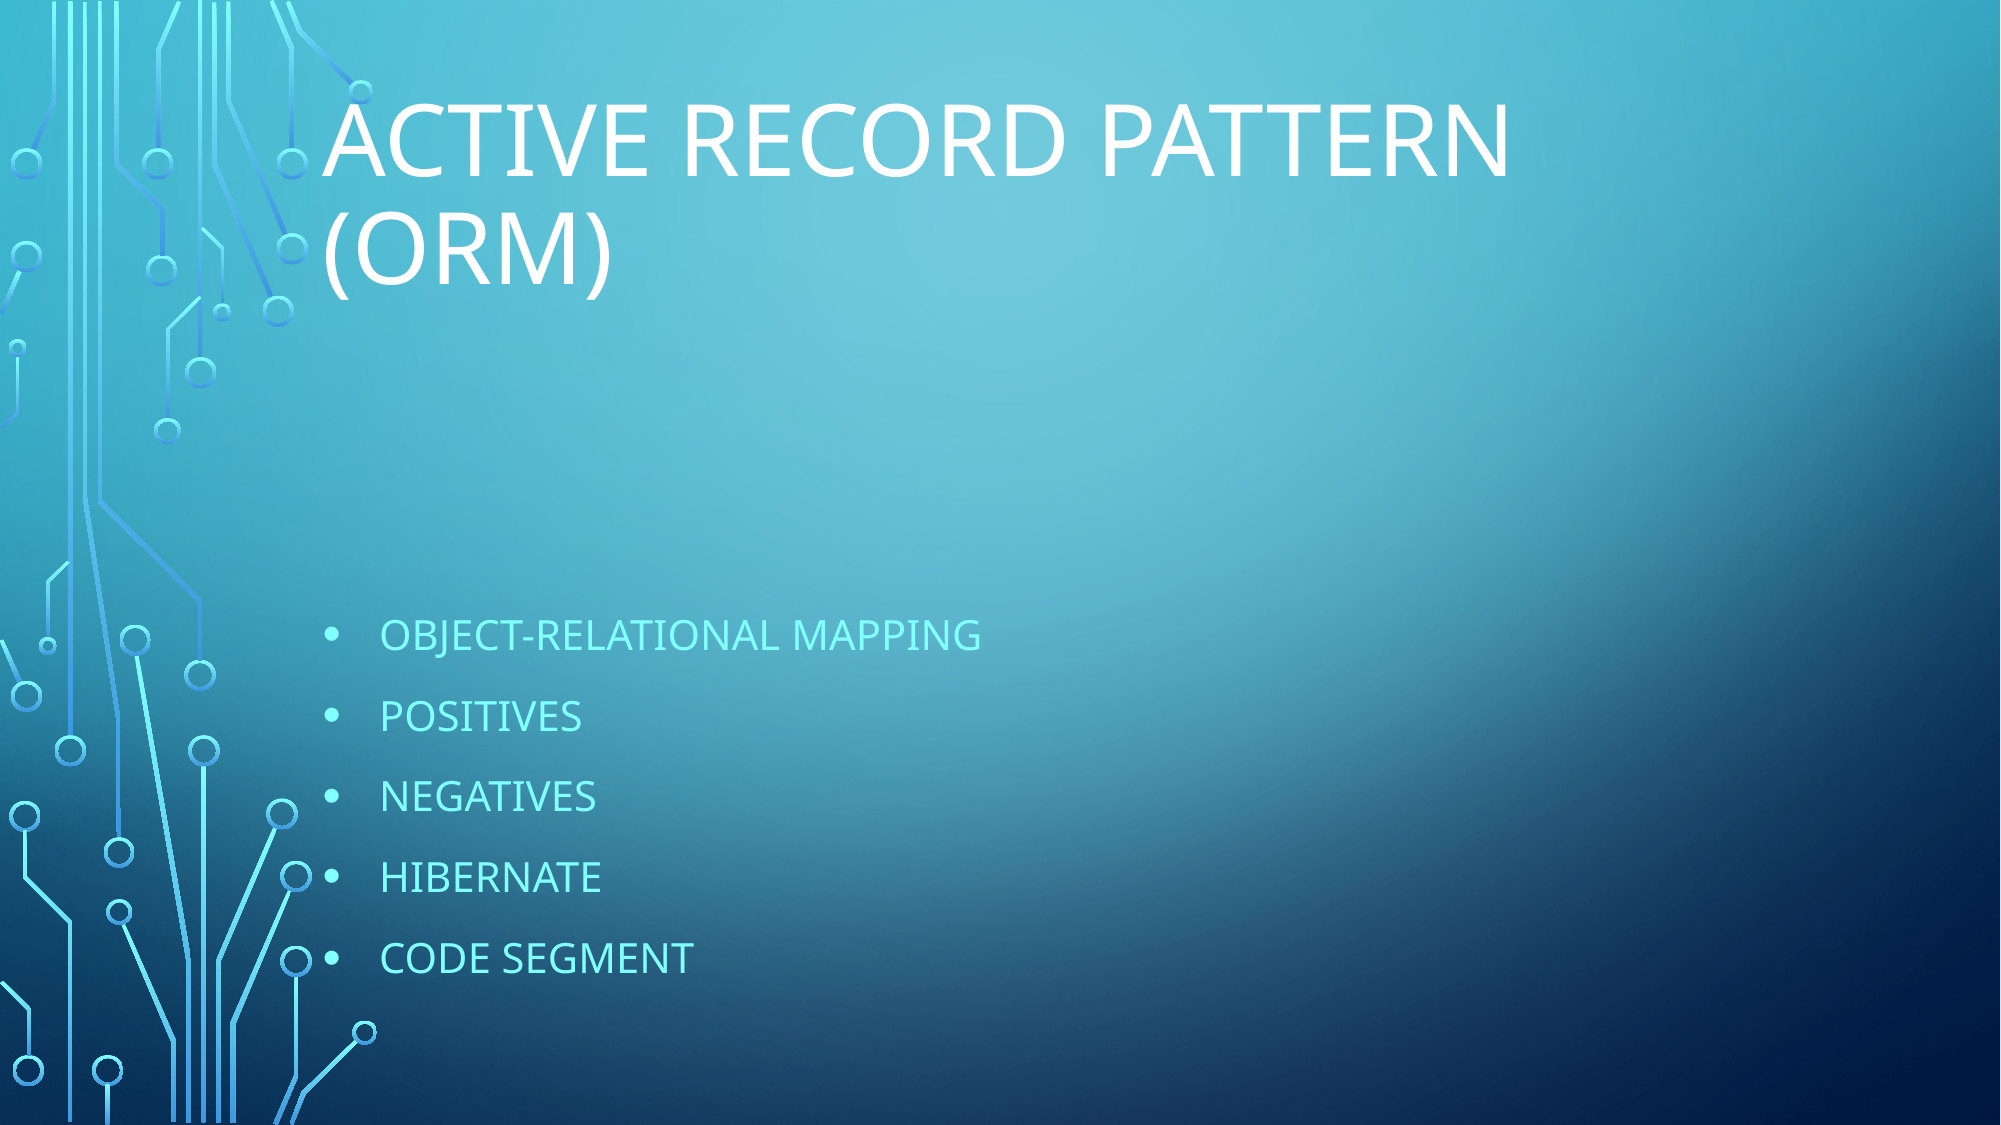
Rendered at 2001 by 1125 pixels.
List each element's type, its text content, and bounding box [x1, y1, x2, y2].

title ACTIVE RECORD PATTERN (ORM) [307, 184, 1750, 314]
subtitle Object-relational Mapping Positives negatives Hibernate Code segment [307, 590, 1750, 1045]
